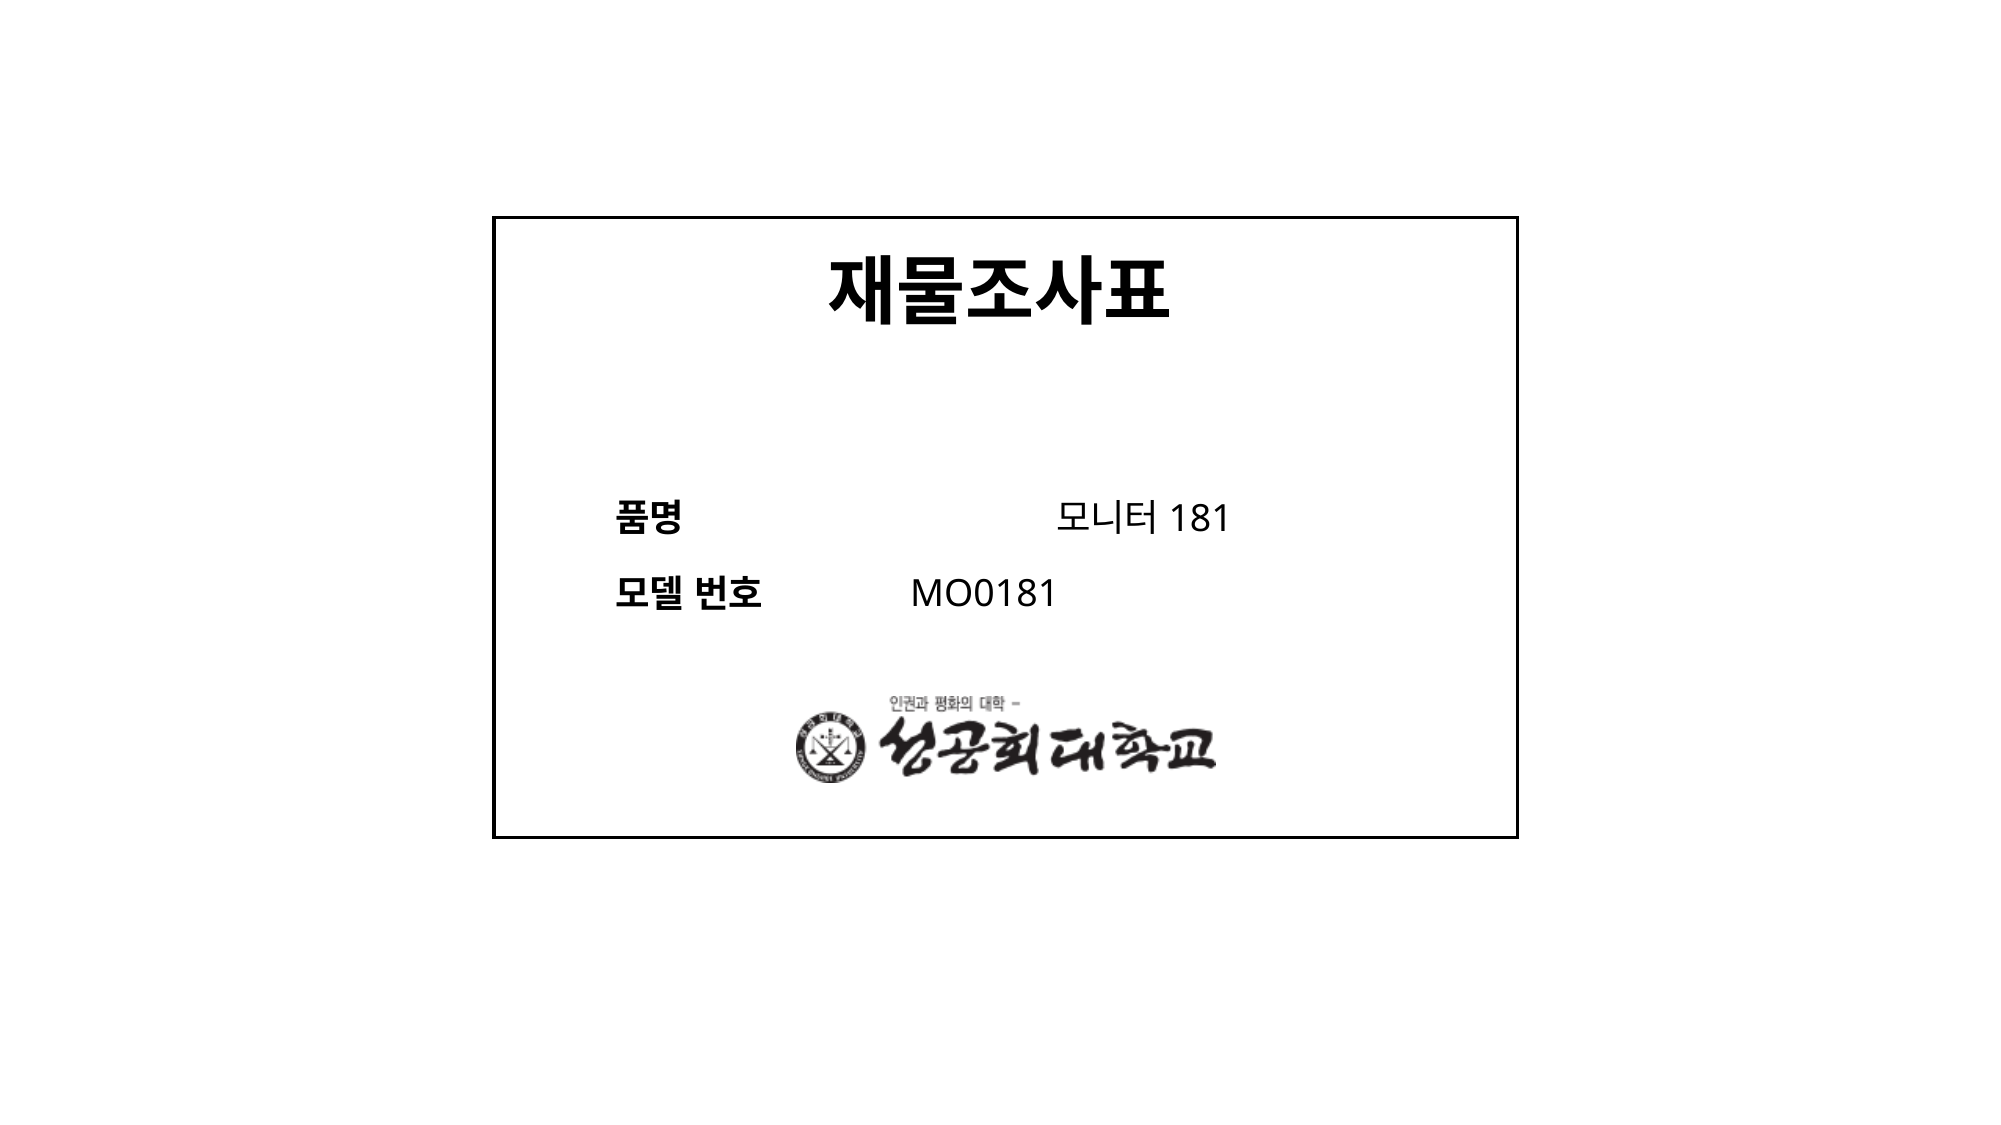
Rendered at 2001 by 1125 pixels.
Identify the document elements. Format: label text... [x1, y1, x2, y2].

text_box 재물조사표 [812, 235, 1188, 341]
text_box [492, 216, 1519, 839]
text_box 모니터181 [1041, 486, 1249, 547]
text_box 모델 번호 [600, 562, 820, 623]
picture [796, 696, 1216, 784]
text_box 품명 [600, 486, 820, 547]
text_box MO0181 [895, 561, 1394, 622]
